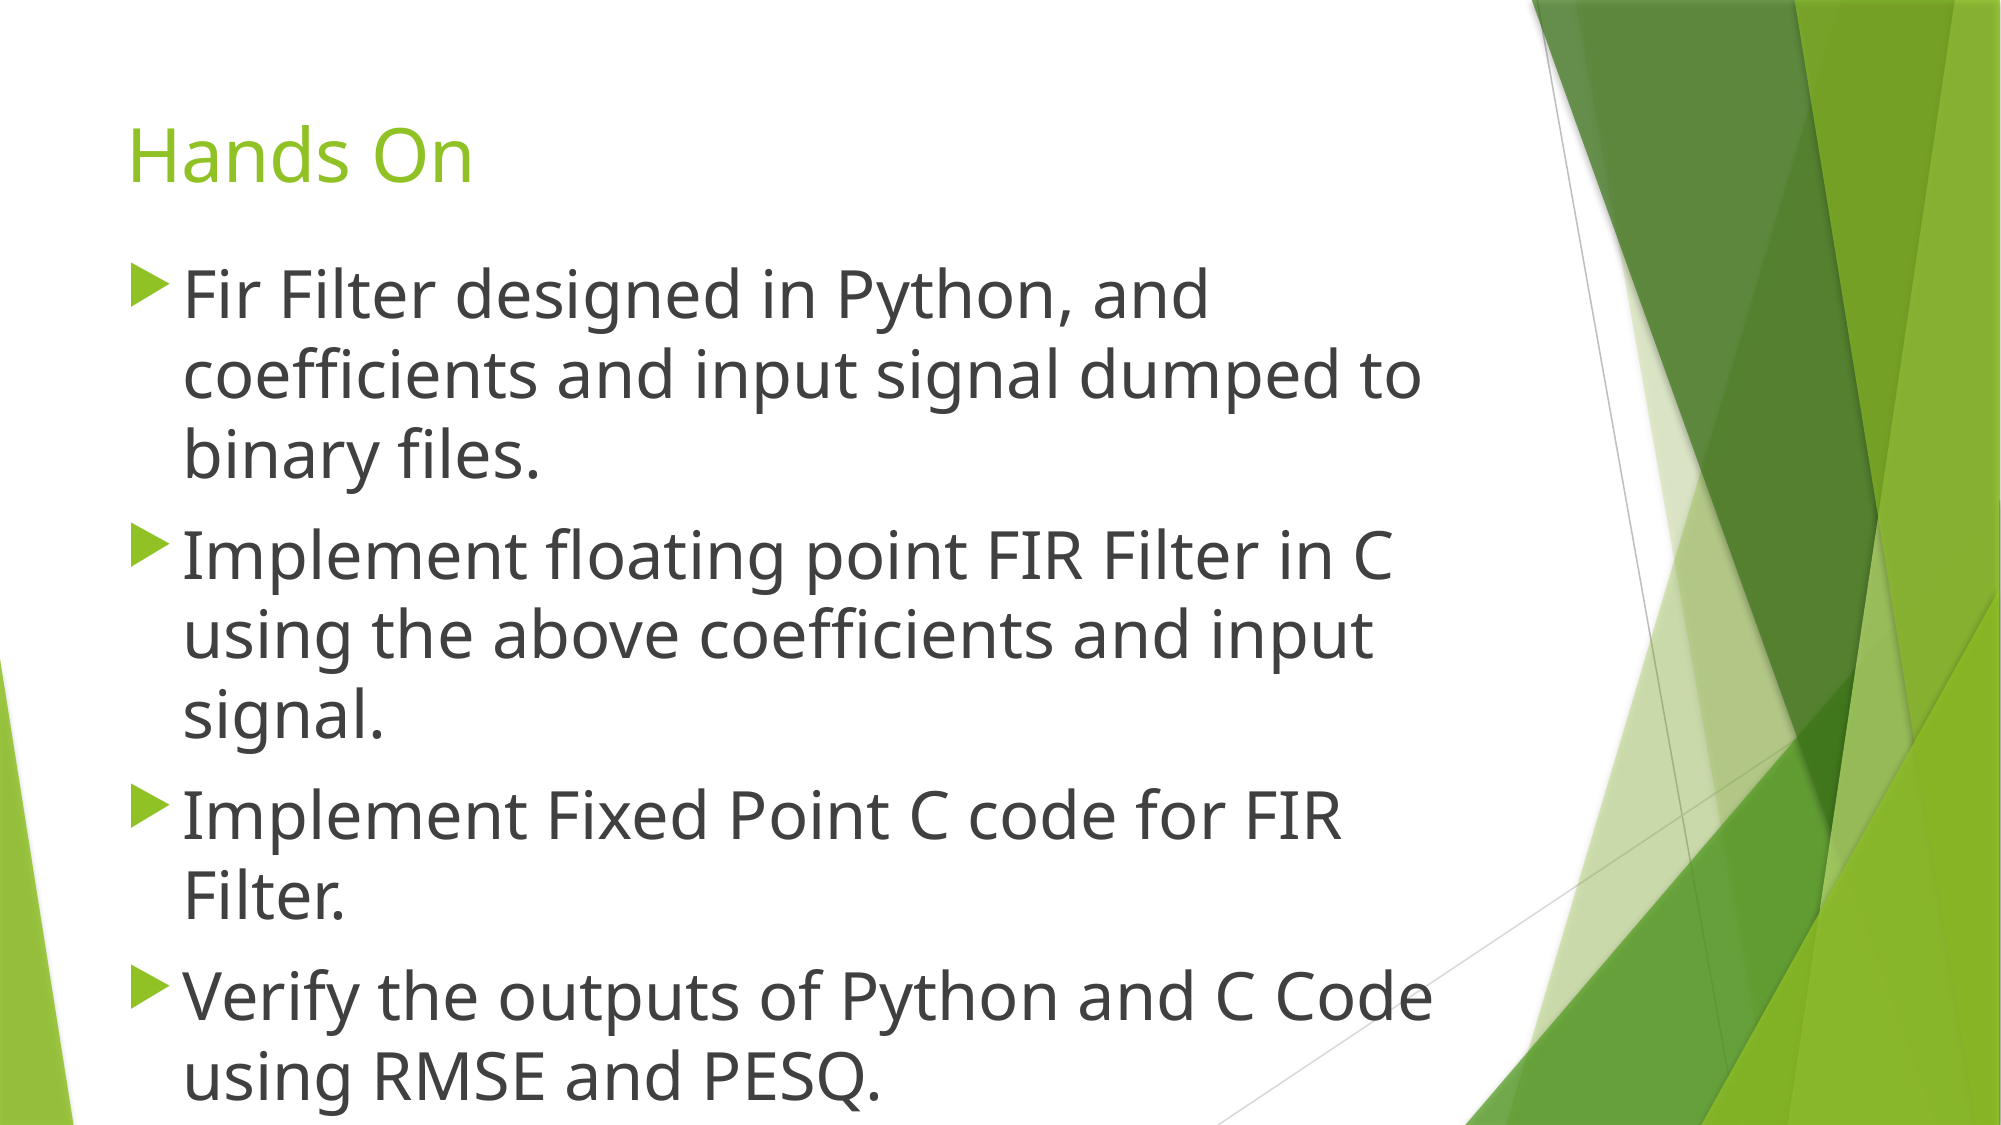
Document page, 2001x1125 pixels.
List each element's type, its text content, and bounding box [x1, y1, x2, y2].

list Fir Filter designed in Python, and coefficients and input signal dumped to binary files. Implement floating point FIR Filter in C using the above coefficients and input signal. Implement Fixed Point C code for FIR Filter. Verify the outputs of Python and C Code using RMSE and PESQ. [111, 244, 1522, 881]
title Hands On [111, 99, 1522, 244]
